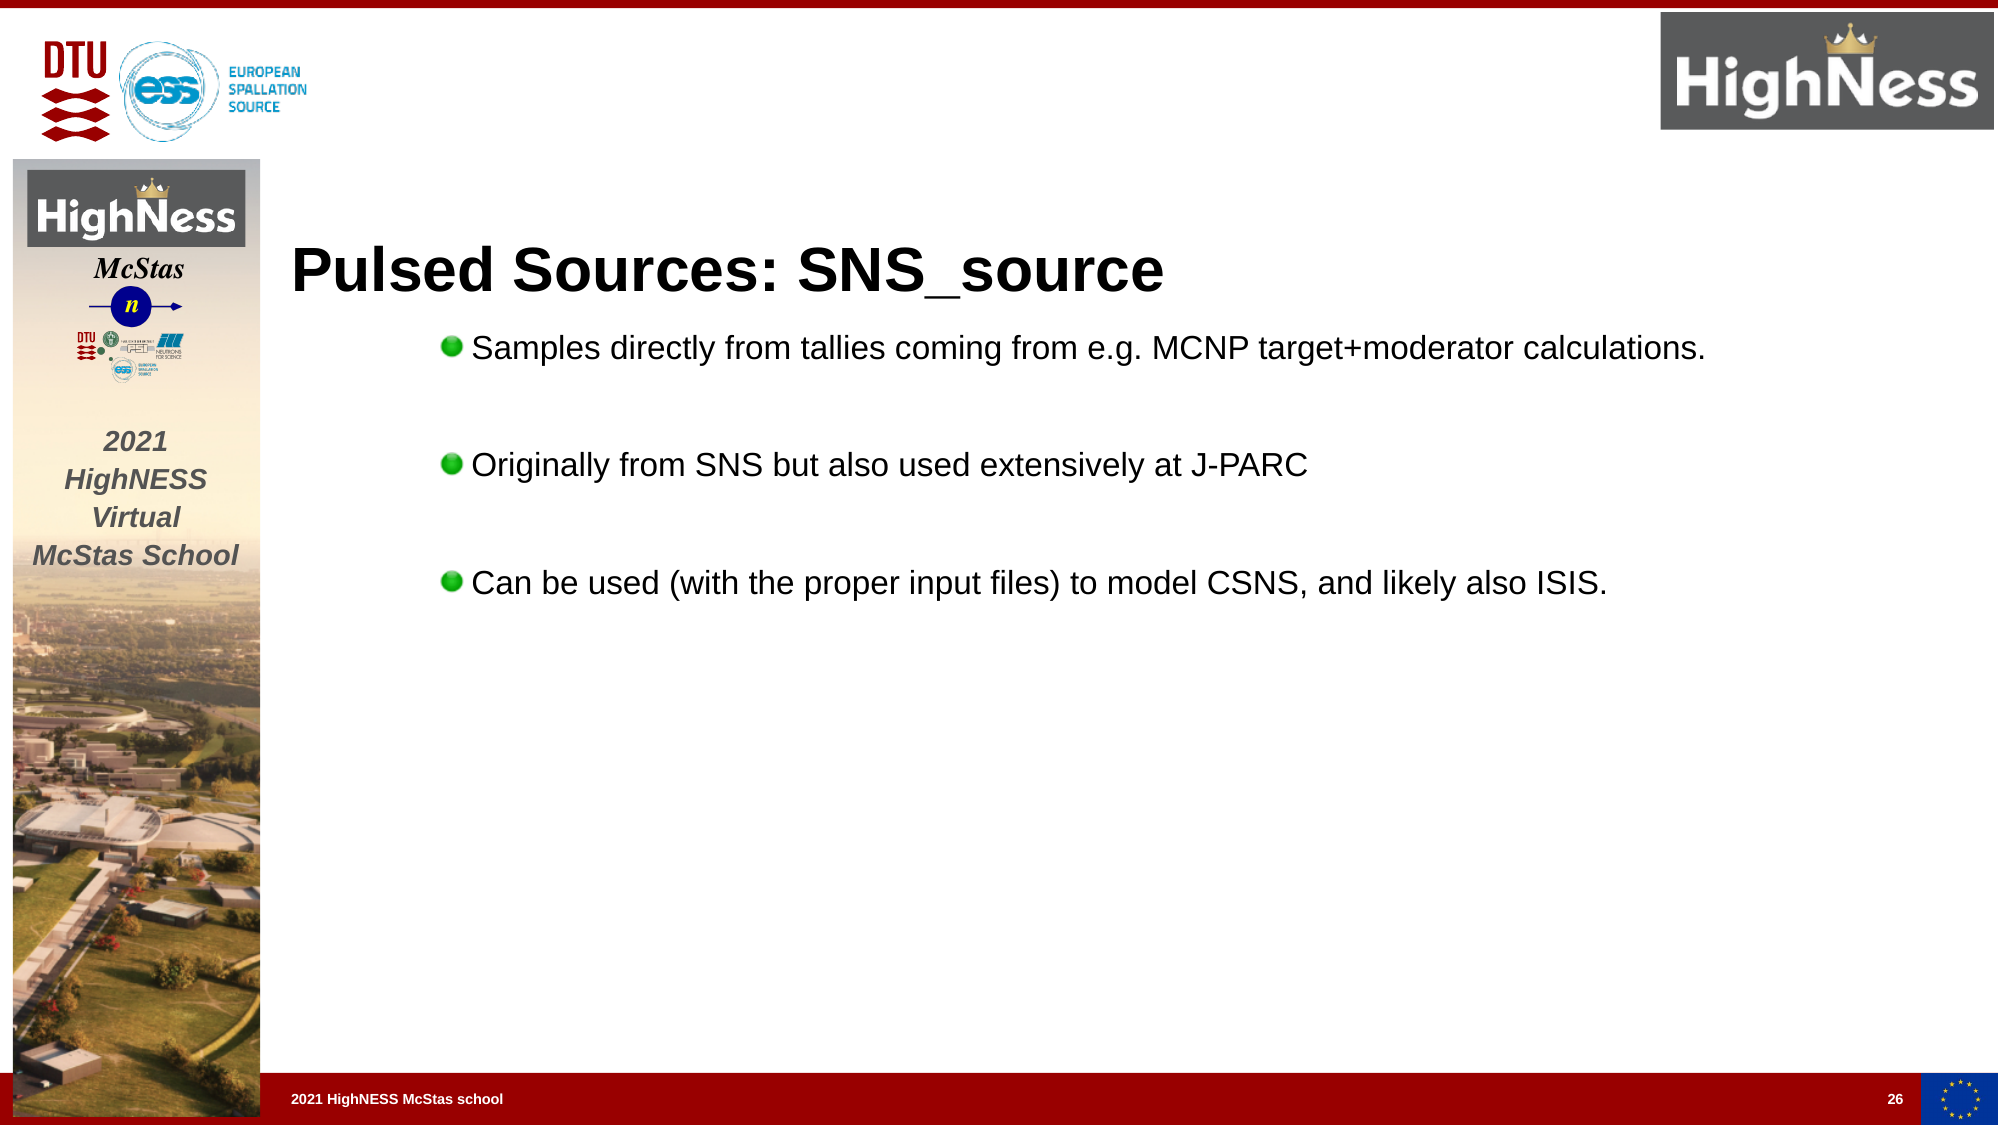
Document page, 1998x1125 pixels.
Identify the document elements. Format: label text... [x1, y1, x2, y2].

text_box Pulsed Sources: SNS_source [291, 229, 1819, 305]
slide_number 26 [1886, 1088, 1909, 1110]
picture [439, 569, 464, 593]
picture [439, 451, 464, 476]
picture [1677, 5, 1978, 137]
picture [1921, 1073, 1998, 1125]
picture [119, 41, 307, 142]
text_box Samples directly from tallies coming from e.g. MCNP target+moderator calculations. Originally from SNS but also used extensively at J-PARC Can be used (with the proper input files) to model CSNS, and likely also ISIS. [432, 318, 1874, 609]
picture [439, 334, 464, 358]
picture [12, 159, 261, 1117]
